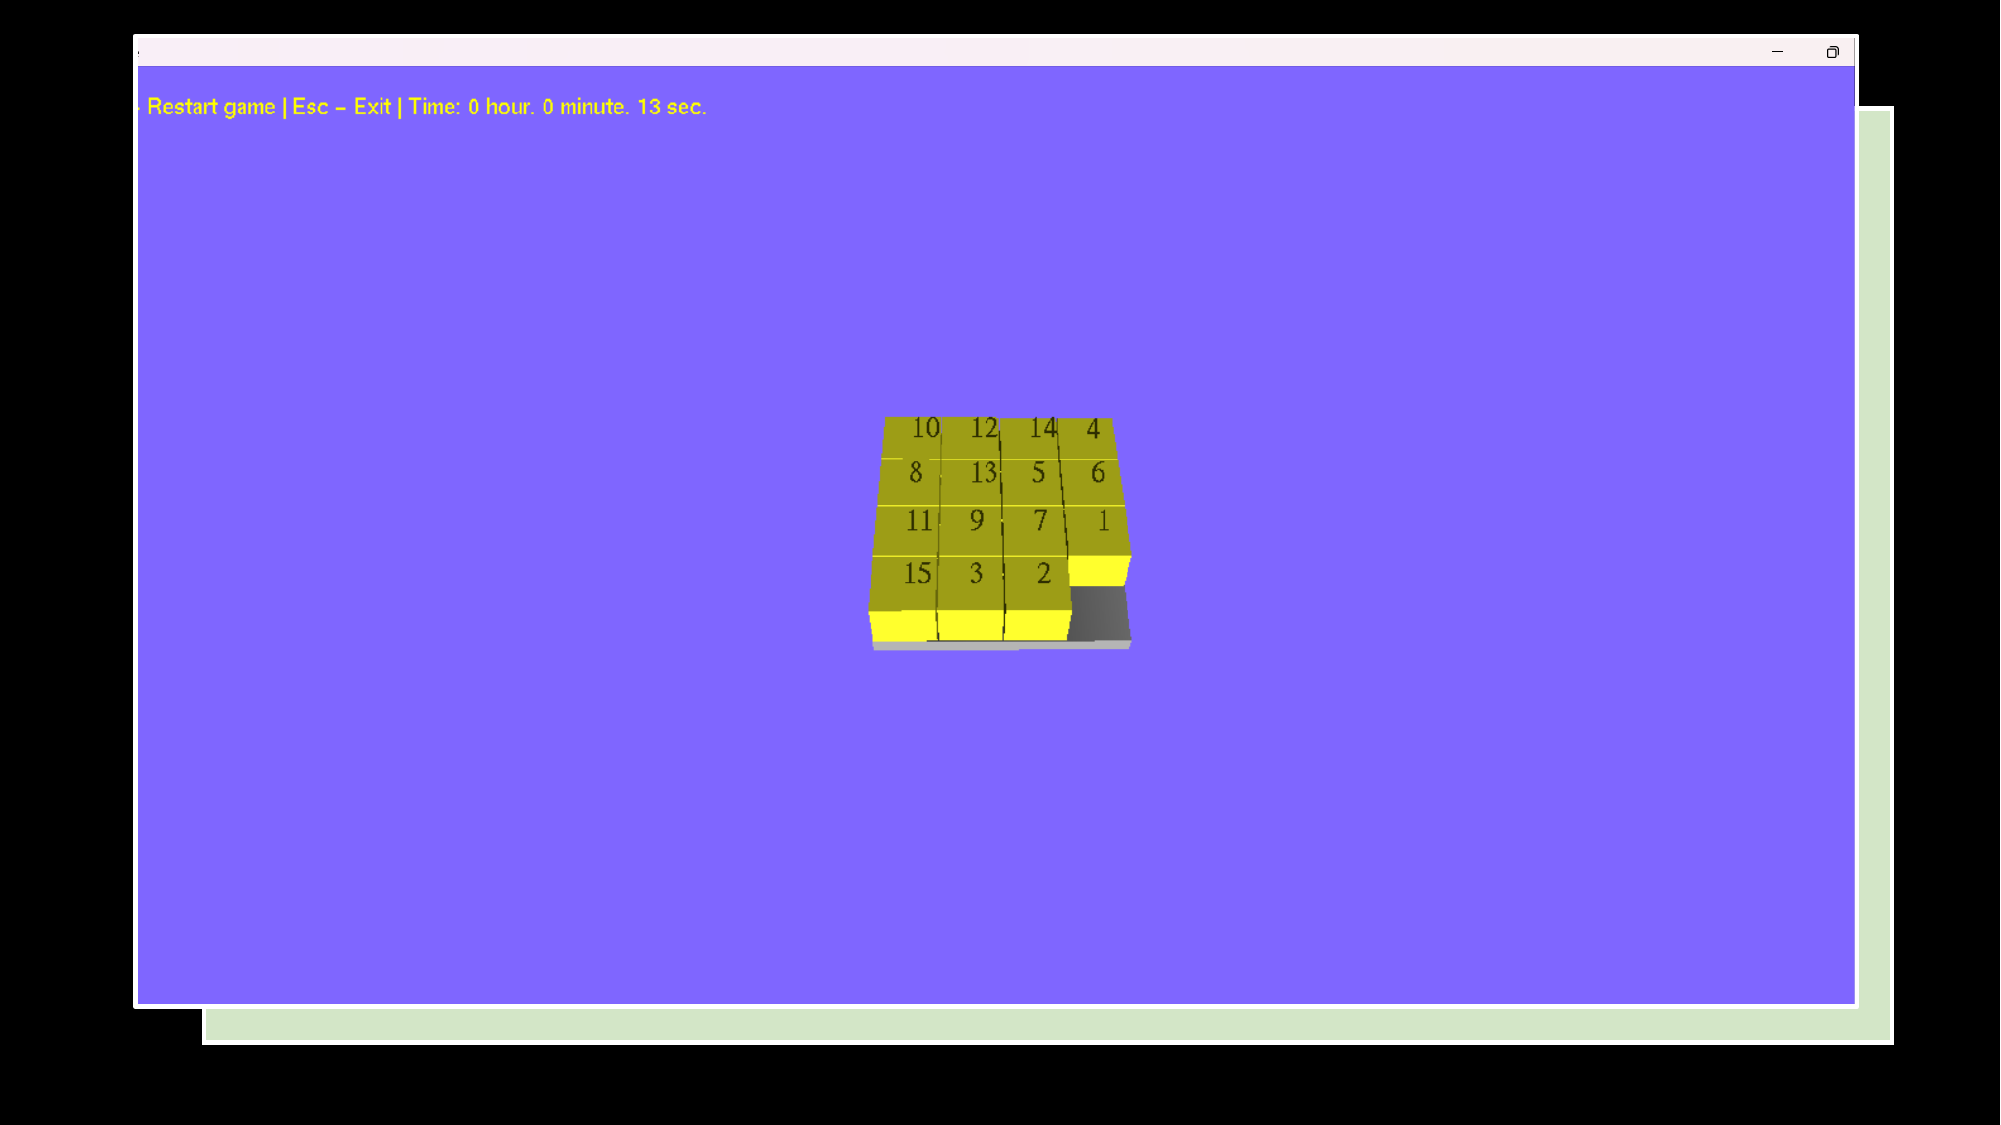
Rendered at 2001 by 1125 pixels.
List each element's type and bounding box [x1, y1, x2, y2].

text_box [203, 108, 1893, 1044]
text_box [0, 0, 2000, 1125]
list [137, 38, 1855, 1005]
